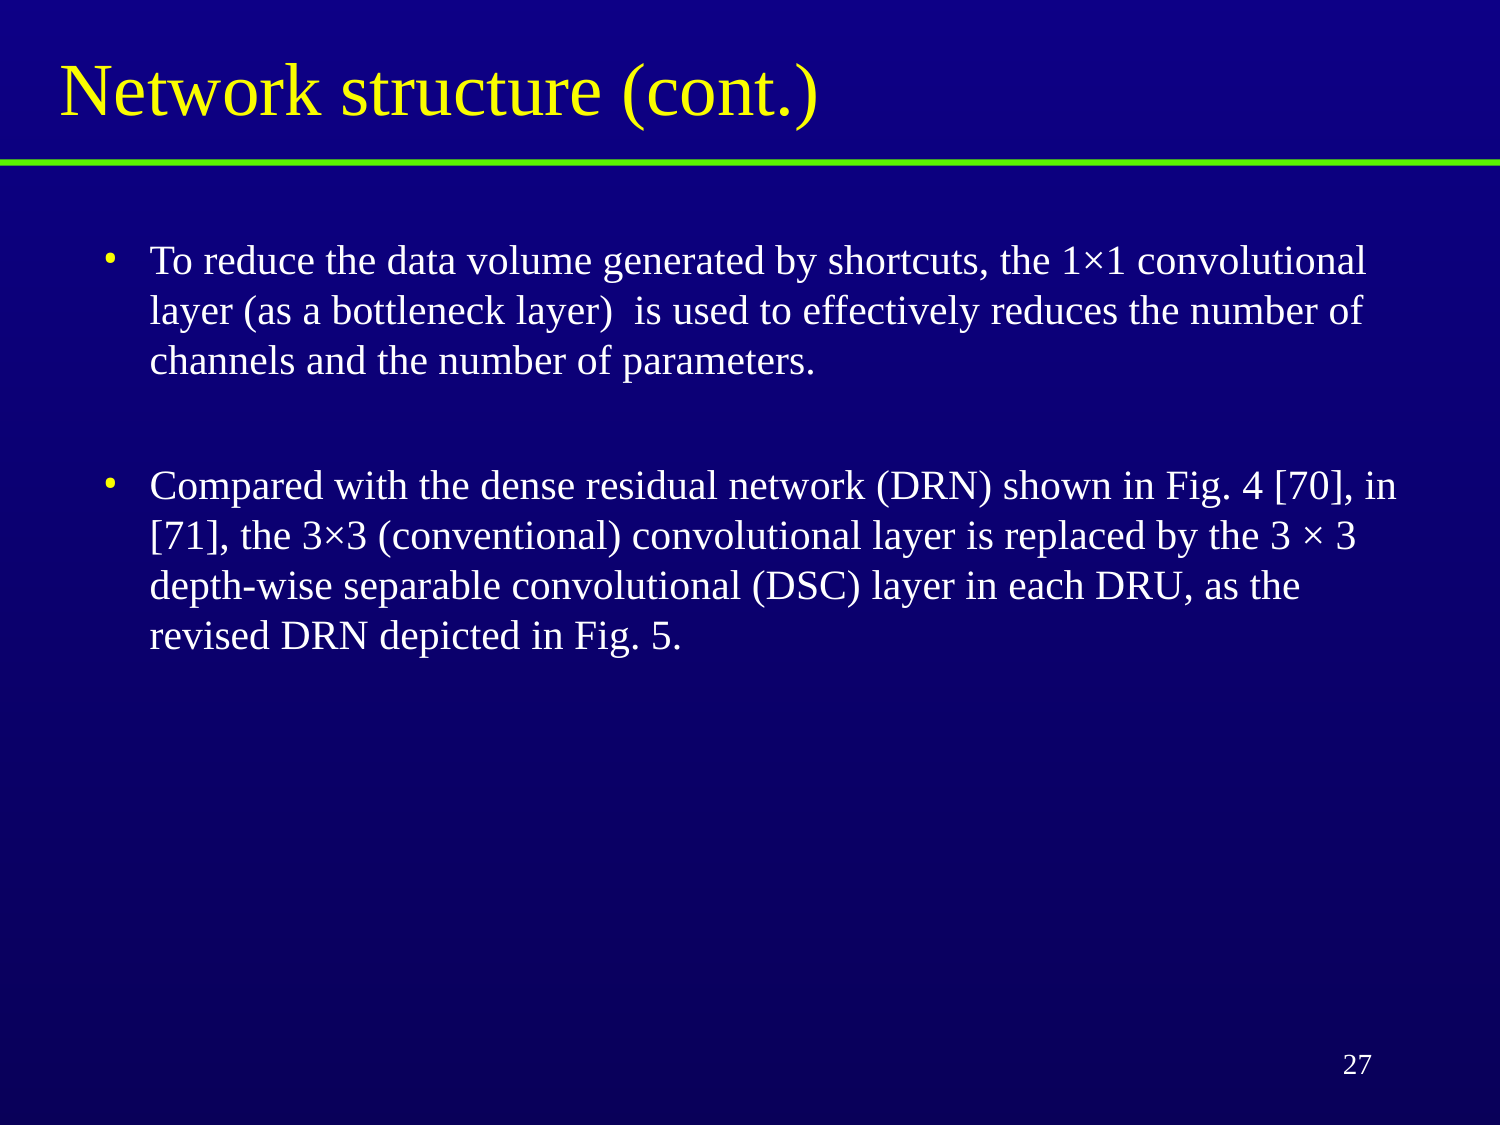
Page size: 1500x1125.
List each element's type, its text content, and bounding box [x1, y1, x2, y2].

list To reduce the data volume generated by shortcuts, the 1×1 convolutional layer (as a bottleneck layer) is used to effectively reduces the number of channels and the number of parameters. Compared with the dense residual network (DRN) shown in Fig. 4 [70], in [71], the 3×3 (conventional) convolutional layer is replaced by the 3 × 3 depth-wise separable convolutional (DSC) layer in each DRU, as the revised DRN depicted in Fig. 5. [87, 224, 1430, 1040]
slide_number 27 [1074, 1024, 1388, 1101]
title Network structure (cont.) [44, 46, 1500, 136]
